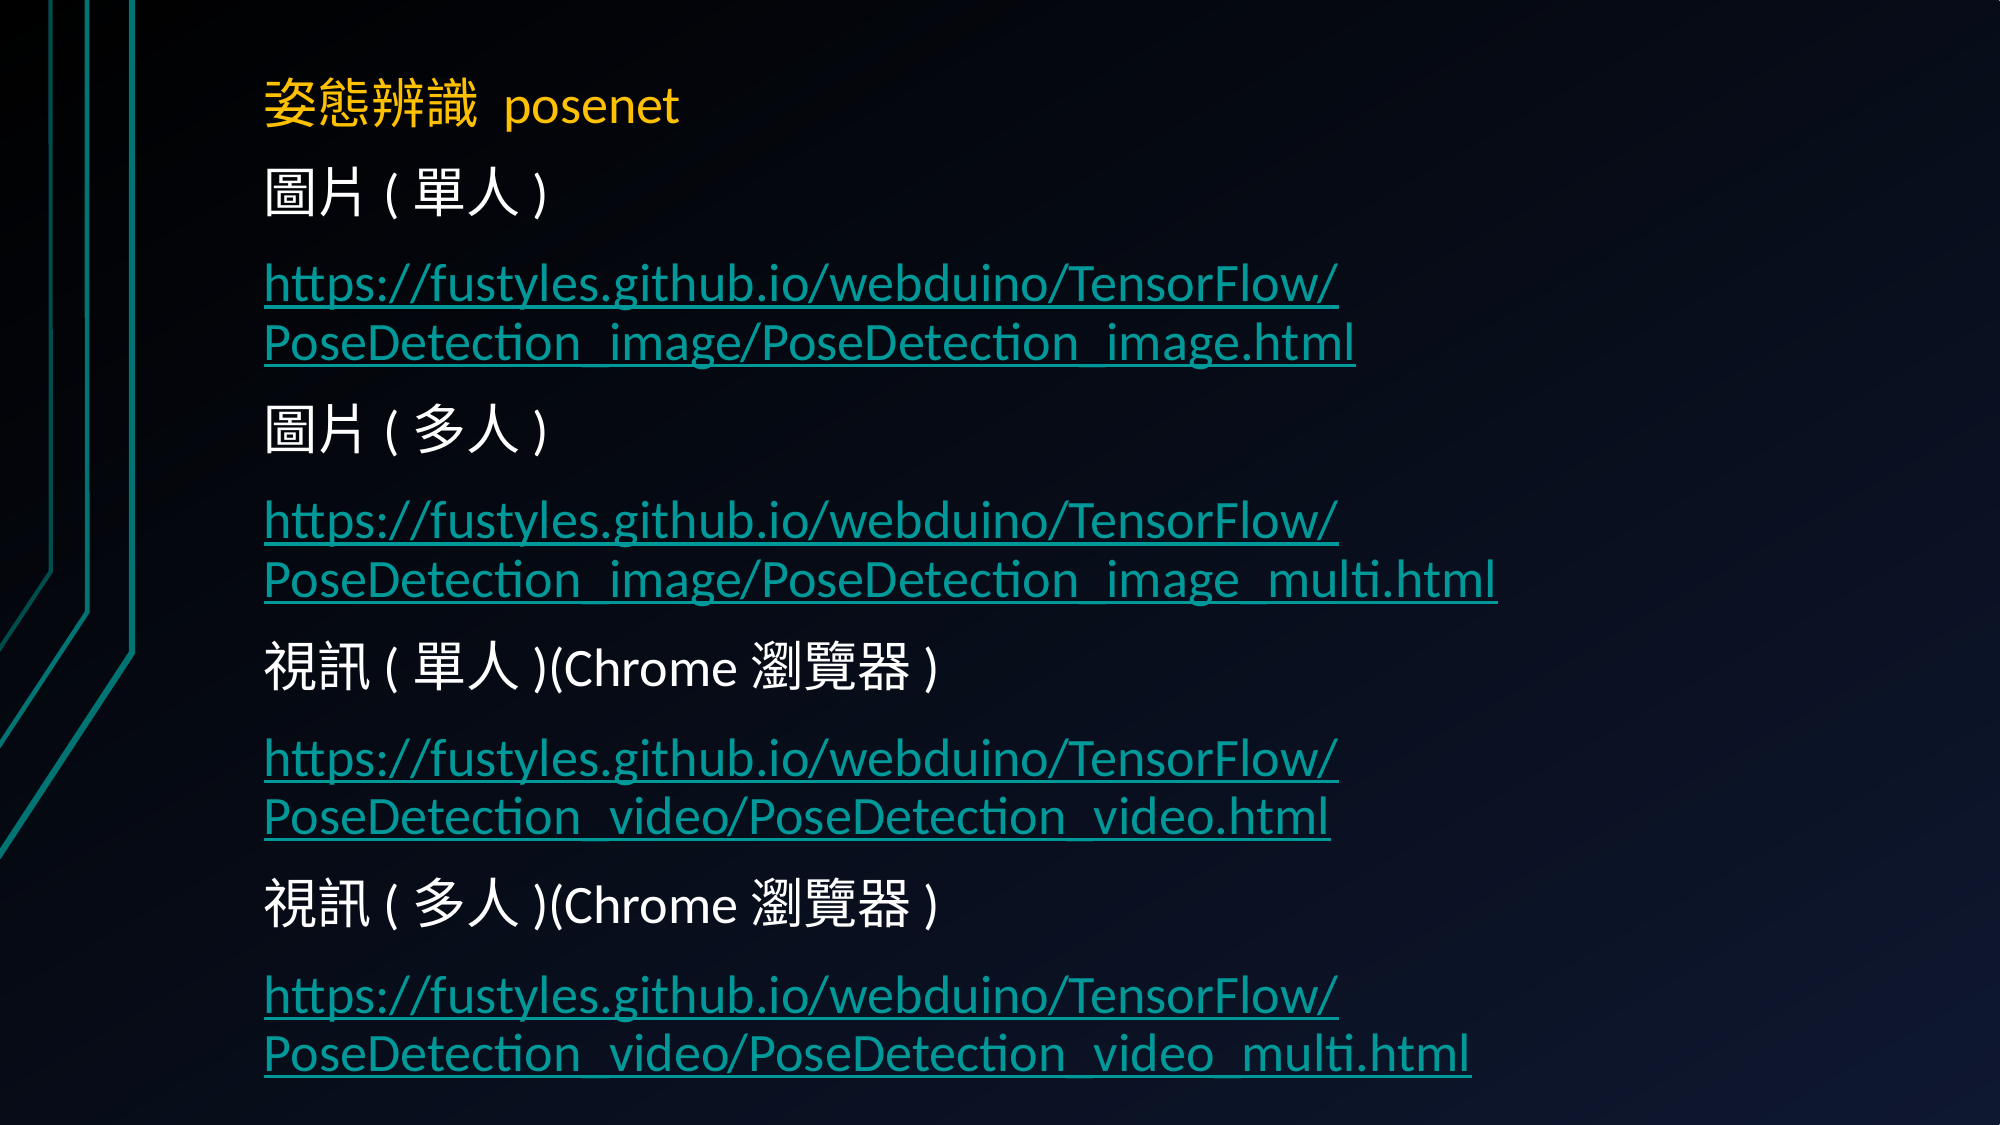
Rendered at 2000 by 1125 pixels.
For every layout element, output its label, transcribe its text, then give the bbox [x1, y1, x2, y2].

list 姿態辨識 posenet 圖片(單人) https://fustyles.github.io/webduino/TensorFlow/PoseDetection_image/PoseDetection_image.html 圖片(多人) https://fustyles.github.io/webduino/TensorFlow/PoseDetection_image/PoseDetection_image_multi.html 視訊(單人)(Chrome瀏覽器) https://fustyles.github.io/webduino/TensorFlow/PoseDetection_video/PoseDetection_video.html 視訊(多人)(Chrome瀏覽器) https://fustyles.github.io/webduino/TensorFlow/PoseDetection_video/PoseDetection_video_multi.html [243, 66, 1744, 1094]
